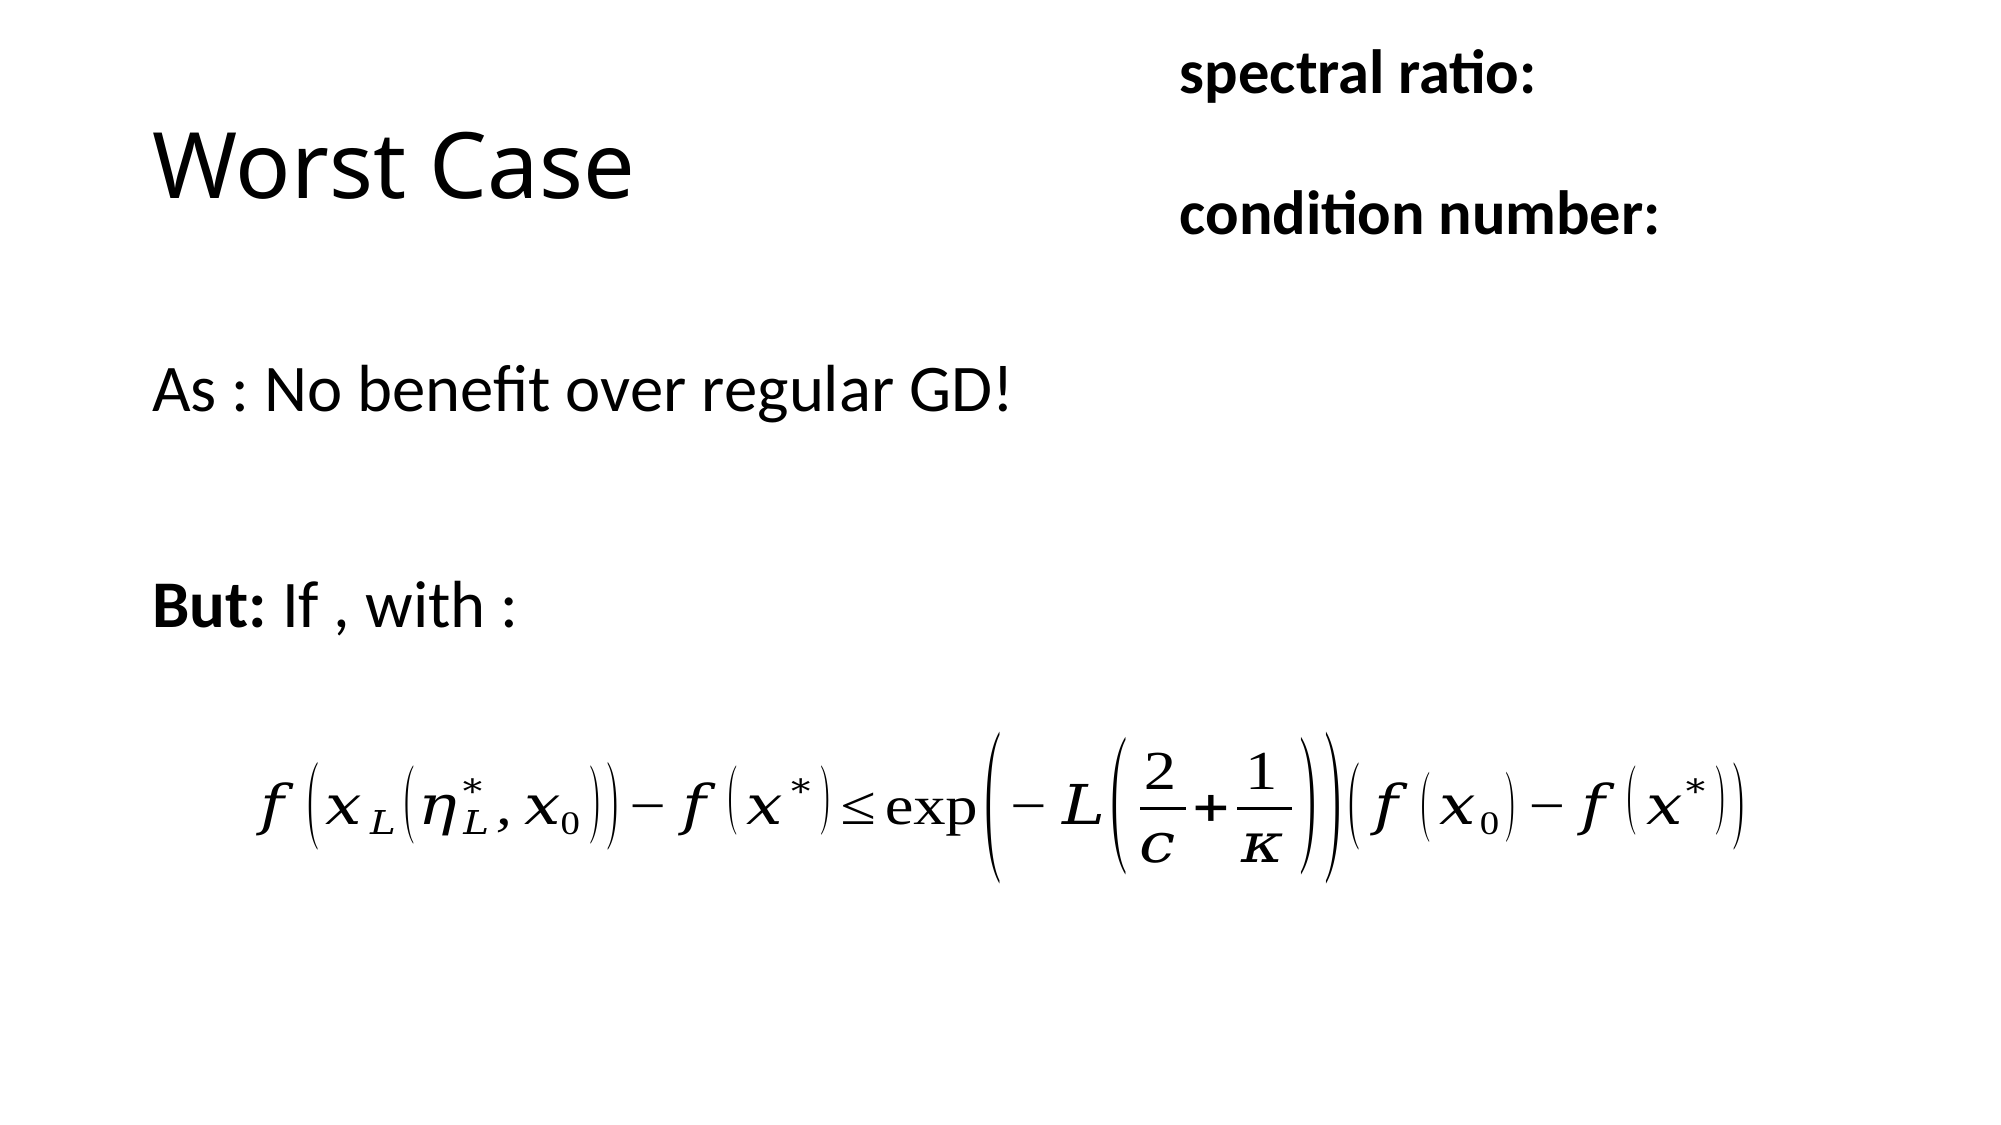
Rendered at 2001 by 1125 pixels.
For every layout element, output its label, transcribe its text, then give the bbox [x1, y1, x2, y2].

title Worst Case [137, 59, 1863, 278]
